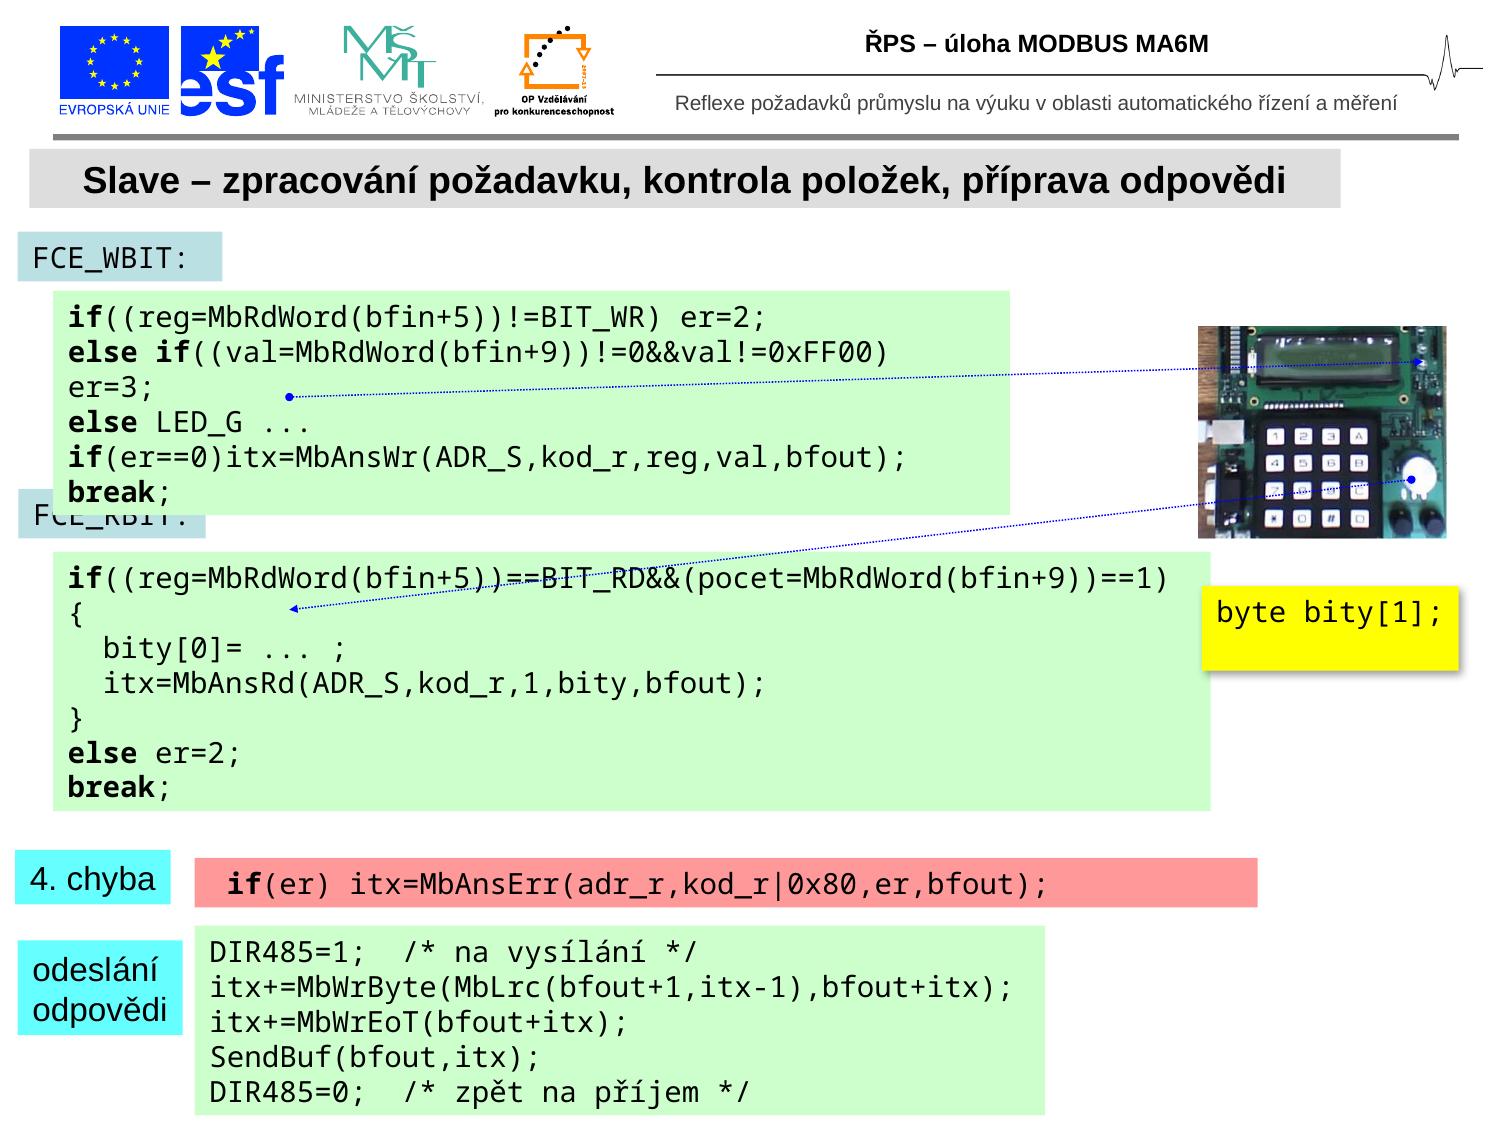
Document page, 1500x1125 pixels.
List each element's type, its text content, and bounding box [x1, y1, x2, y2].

text_box odeslání odpovědi [17, 940, 183, 1036]
text_box if((reg=MbRdWord(bfin+5))==BIT_RD&&(pocet=MbRdWord(bfin+9))==1) { bity[0]= ... ; itx=MbAnsRd(ADR_S,kod_r,1,bity,bfout); } else er=2; break; [53, 551, 1211, 812]
text_box FCE_RBIT: [18, 488, 206, 539]
picture [1198, 325, 1447, 539]
text_box DIR485=1; /* na vysílání */ itx+=MbWrByte(MbLrc(bfout+1,itx-1),bfout+itx); itx+=MbWrEoT(bfout+itx); SendBuf(bfout,itx); DIR485=0; /* zpět na příjem */ [194, 925, 1046, 1116]
text_box FCE_WBIT: [17, 231, 223, 282]
text_box if(er) itx=MbAnsErr(adr_r,kod_r|0x80,er,bfout); [194, 857, 1258, 908]
text_box byte bity[1]; [1201, 586, 1459, 671]
picture [656, 34, 1483, 91]
text_box [289, 604, 308, 613]
text_box if((reg=MbRdWord(bfin+5))!=BIT_WR) er=2; else if((val=MbRdWord(bfin+9))!=0&&val!=0xFF00) er=3; else LED_G ... if(er==0)itx=MbAnsWr(ADR_S,kod_r,reg,val,bfout); break; [53, 290, 1010, 516]
text_box Slave – zpracování požadavku, kontrola položek, příprava odpovědi [29, 148, 1341, 208]
text_box 4. chyba [15, 849, 171, 905]
text_box ŘPS – úloha MODBUS MA6M [644, 20, 1430, 68]
text_box [285, 392, 295, 402]
